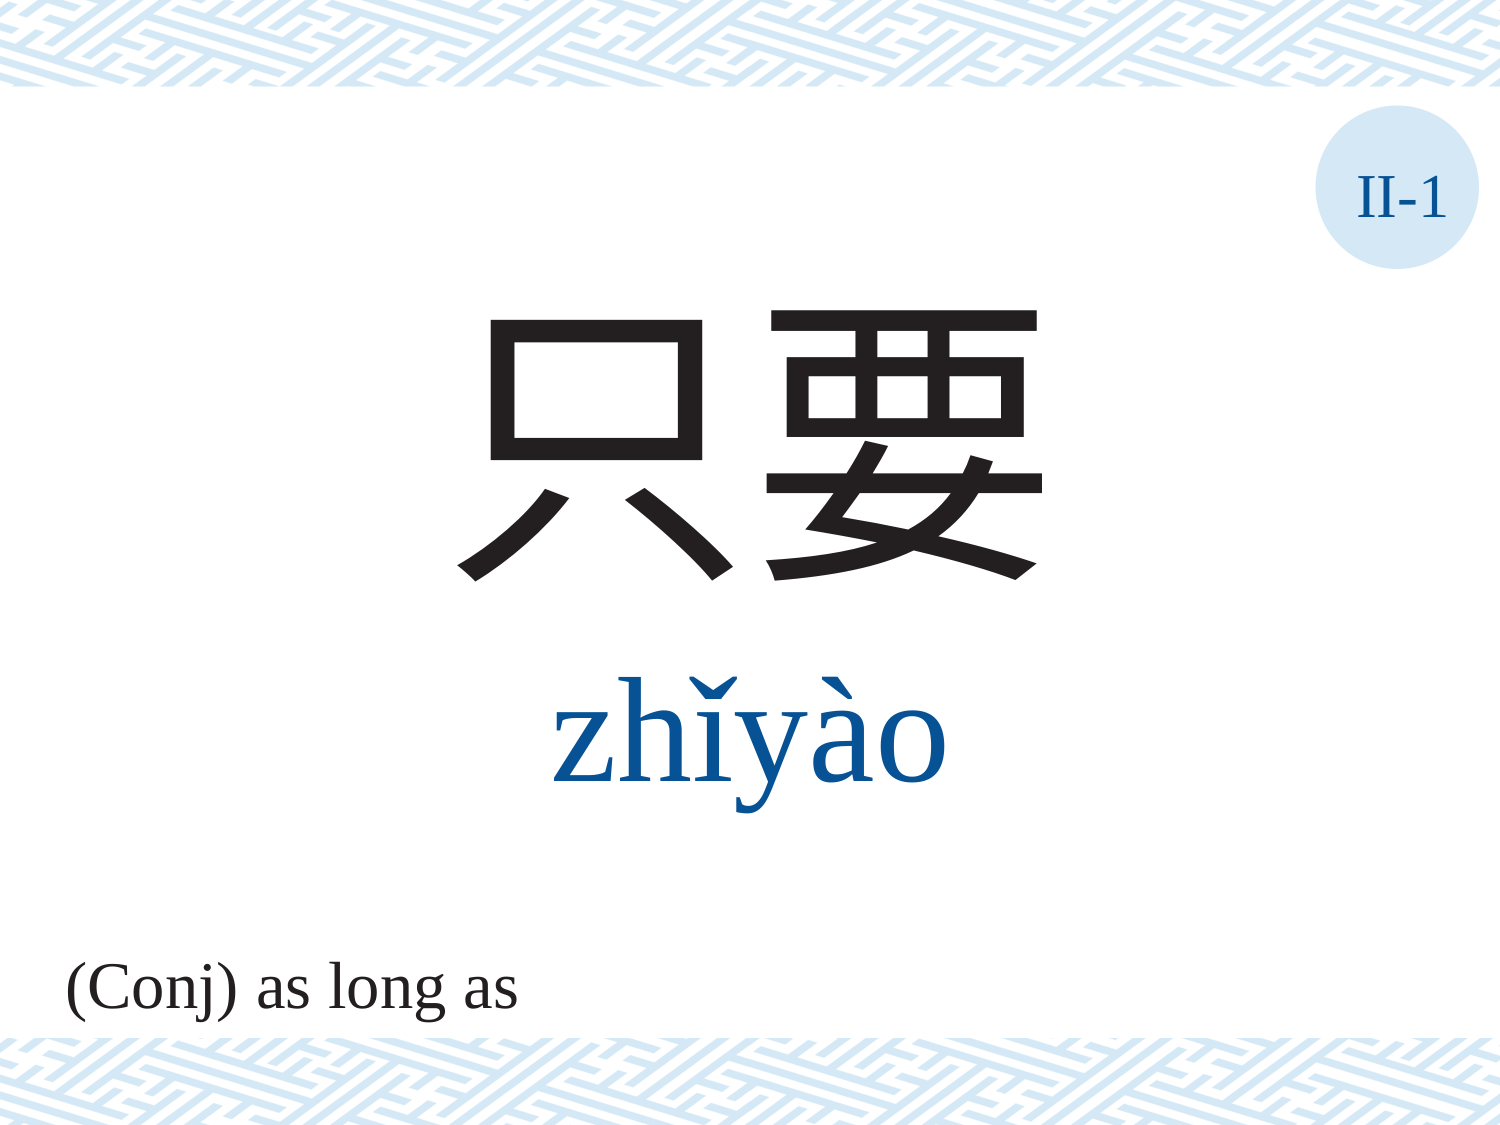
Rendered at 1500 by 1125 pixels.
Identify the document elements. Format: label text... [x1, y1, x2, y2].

picture [0, 0, 1500, 1125]
text_box II-1 只要 zhǐyào [439, 154, 1451, 812]
text_box (Conj) as long as [62, 942, 750, 1023]
